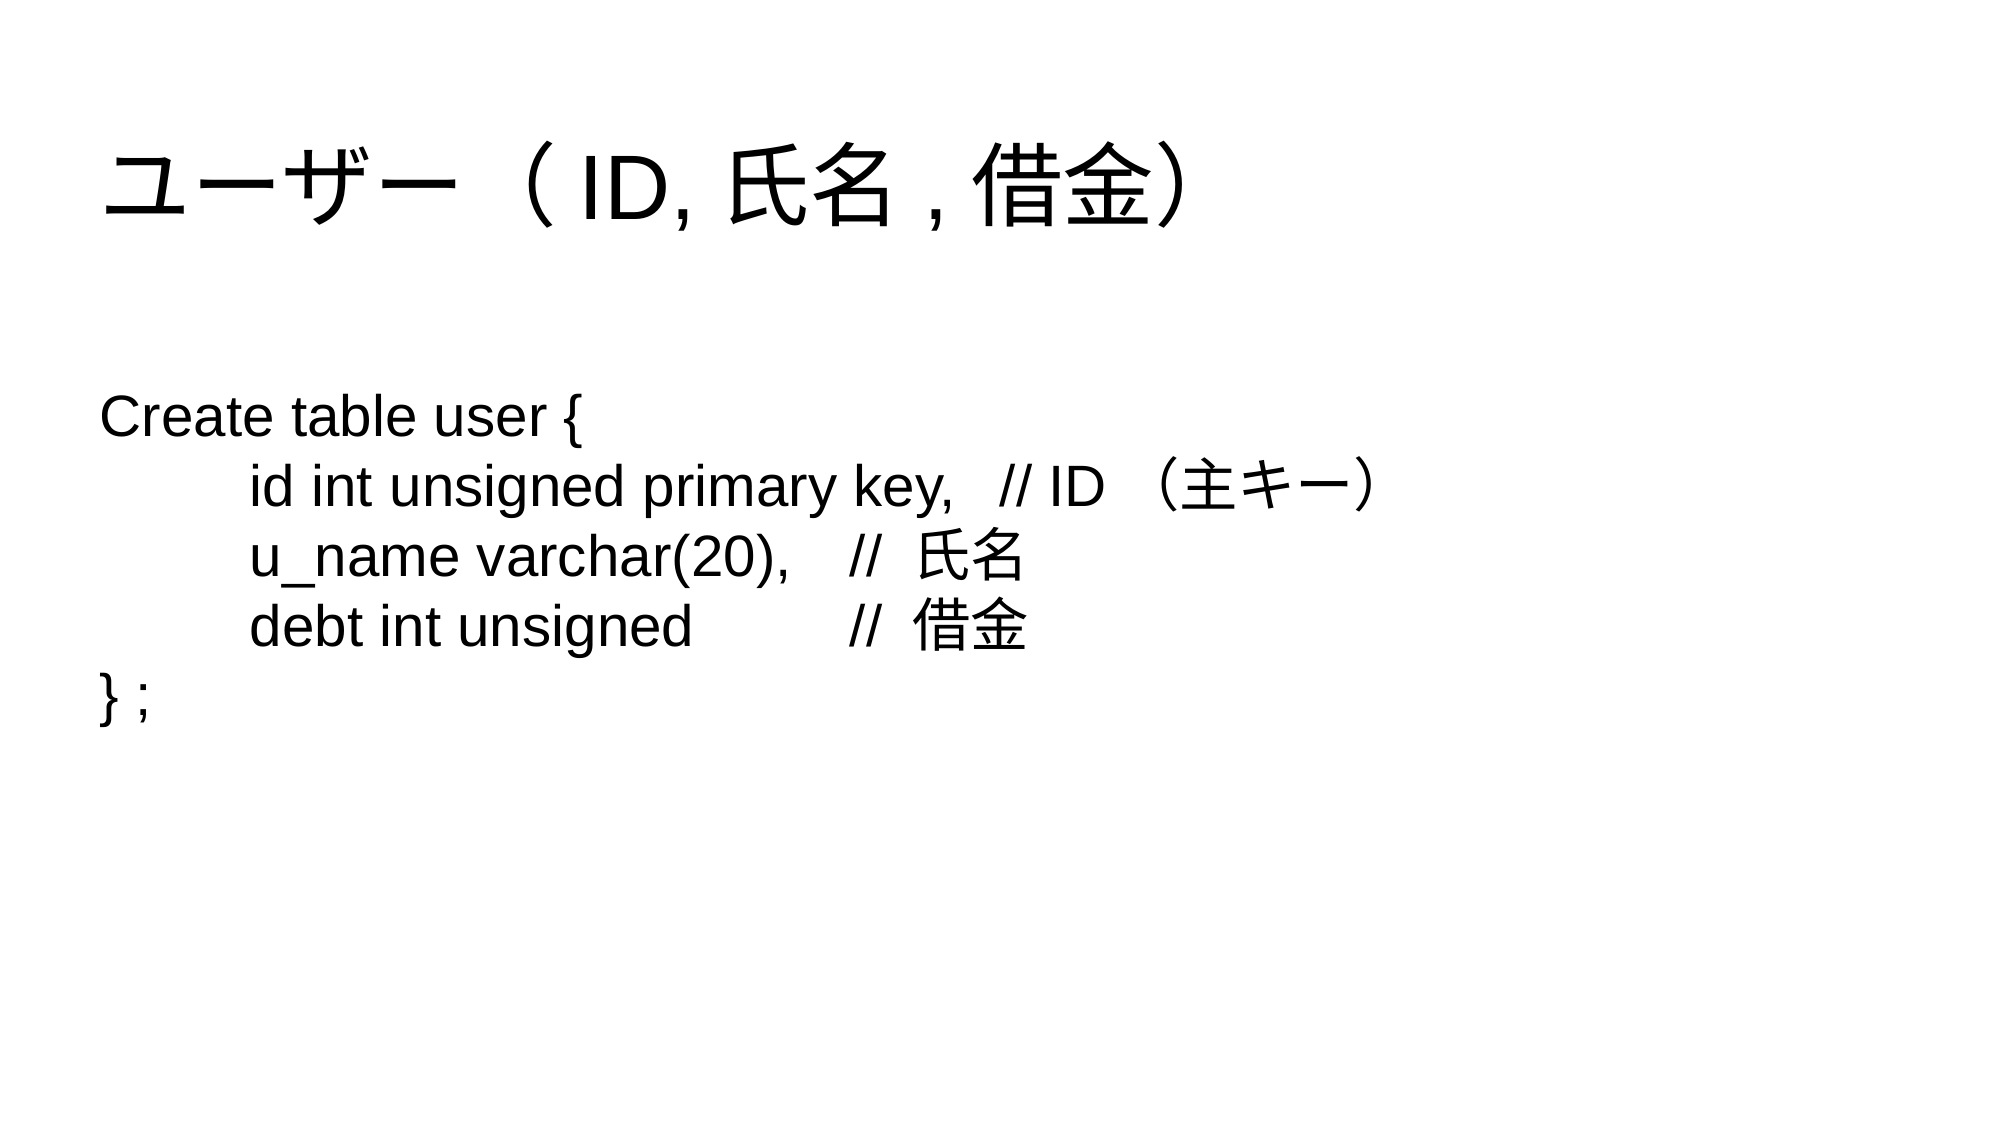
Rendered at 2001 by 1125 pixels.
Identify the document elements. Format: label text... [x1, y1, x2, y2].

text_box Create table user { id int unsigned primary key, // ID（主キー） u_name varchar(20), // 氏名 debt int unsigned // 借金 } ; [99, 263, 1900, 842]
text_box ユーザー（ID,氏名,借金） [99, 105, 1900, 263]
